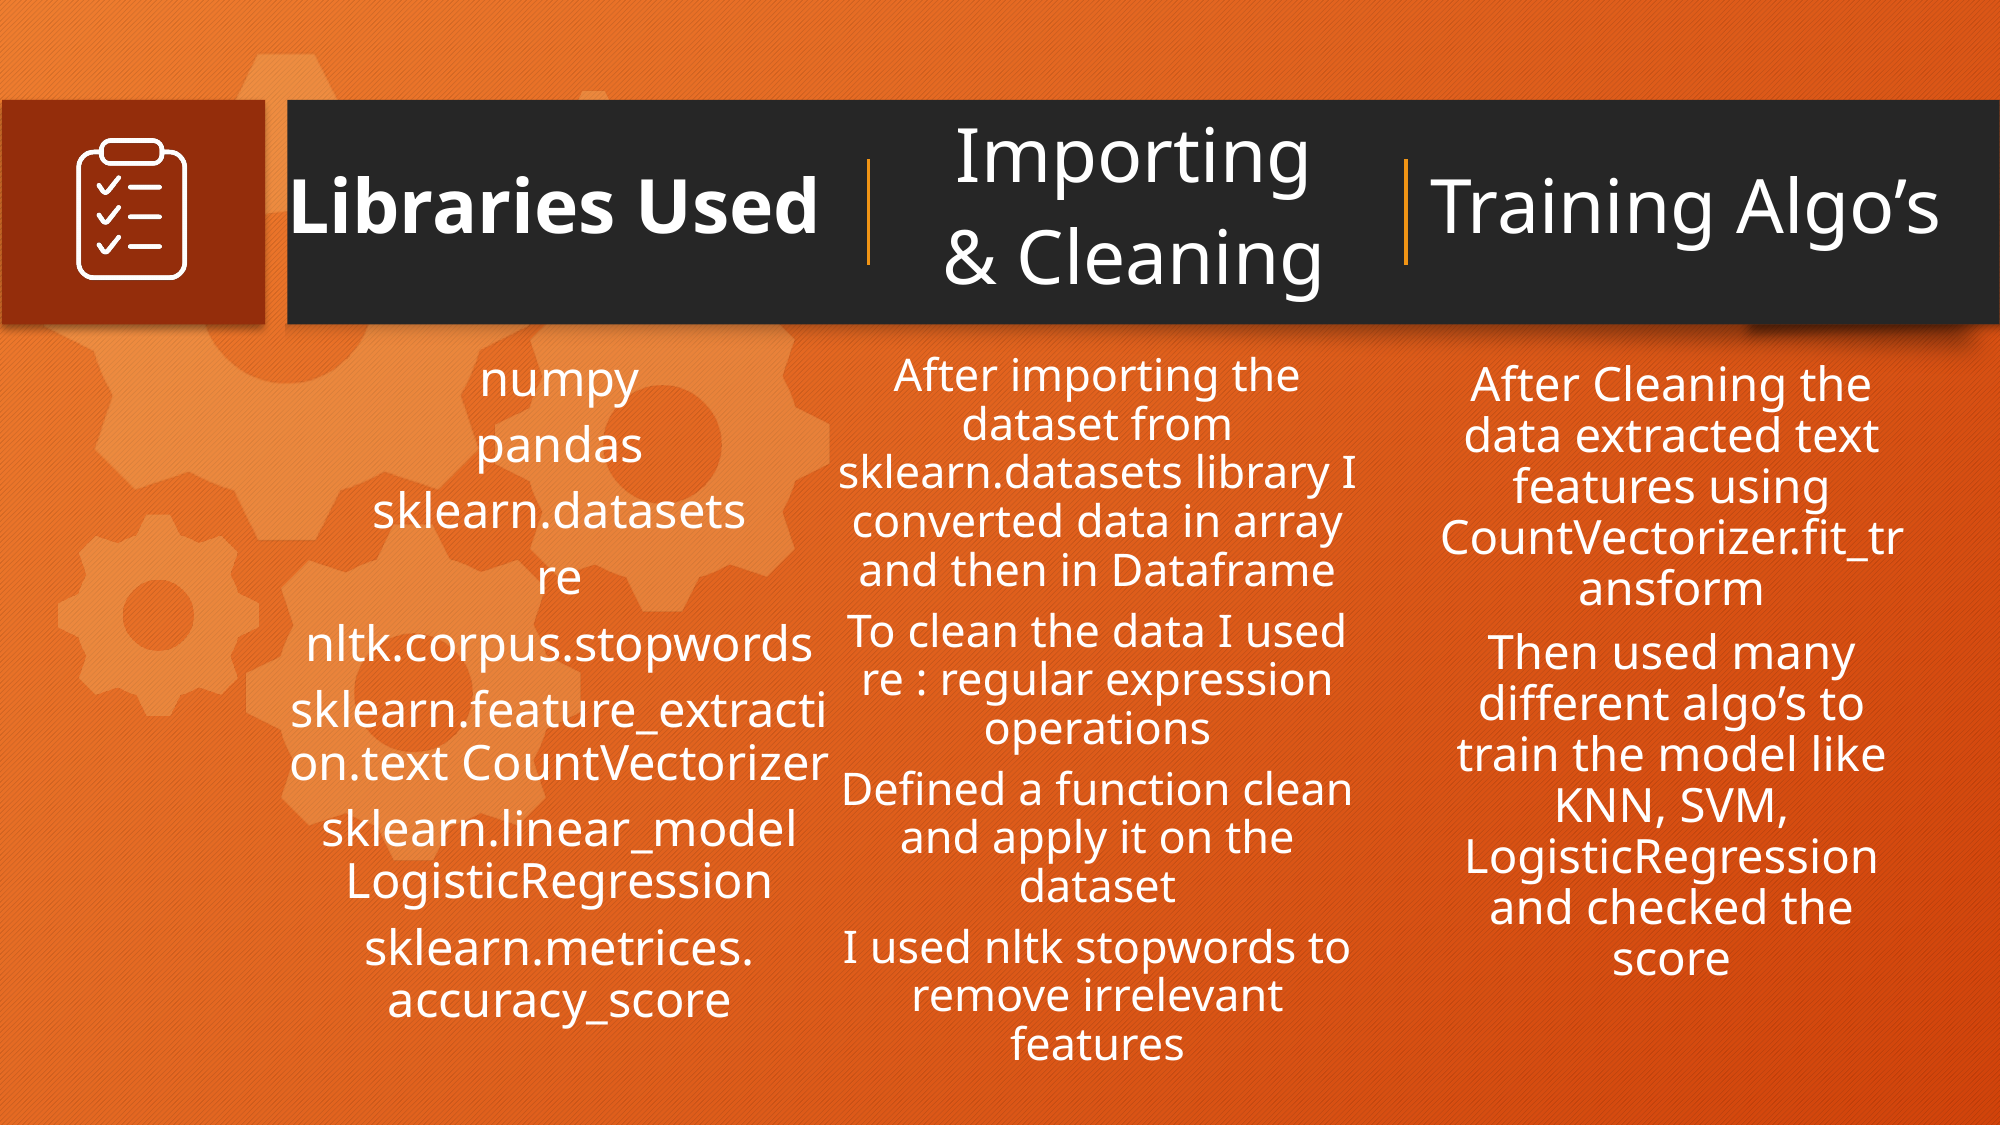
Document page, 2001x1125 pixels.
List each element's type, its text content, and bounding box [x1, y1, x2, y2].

list Importing & Cleaning [883, 120, 1386, 298]
list After Cleaning the data extracted text features using CountVectorizer.fit_transform Then used many different algo’s to train the model like KNN, SVM, LogisticRegression and checked the score [1420, 344, 1923, 1003]
list Training Algo’s [1404, 122, 1968, 297]
picture [16, 298, 2000, 930]
list numpy pandas sklearn.datasets re nltk.corpus.stopwords sklearn.feature_extraction.text CountVectorizer sklearn.linear_model LogisticRegression sklearn.metrices. accuracy_score [271, 347, 809, 1048]
picture [52, 130, 210, 288]
picture [28, 12, 727, 120]
title Libraries Used [245, 120, 883, 298]
list After importing the dataset from sklearn.datasets library I converted data in array and then in Dataframe To clean the data I used re : regular expression operations Defined a function clean and apply it on the dataset I used nltk stopwords to remove irrelevant features [809, 345, 1386, 1079]
